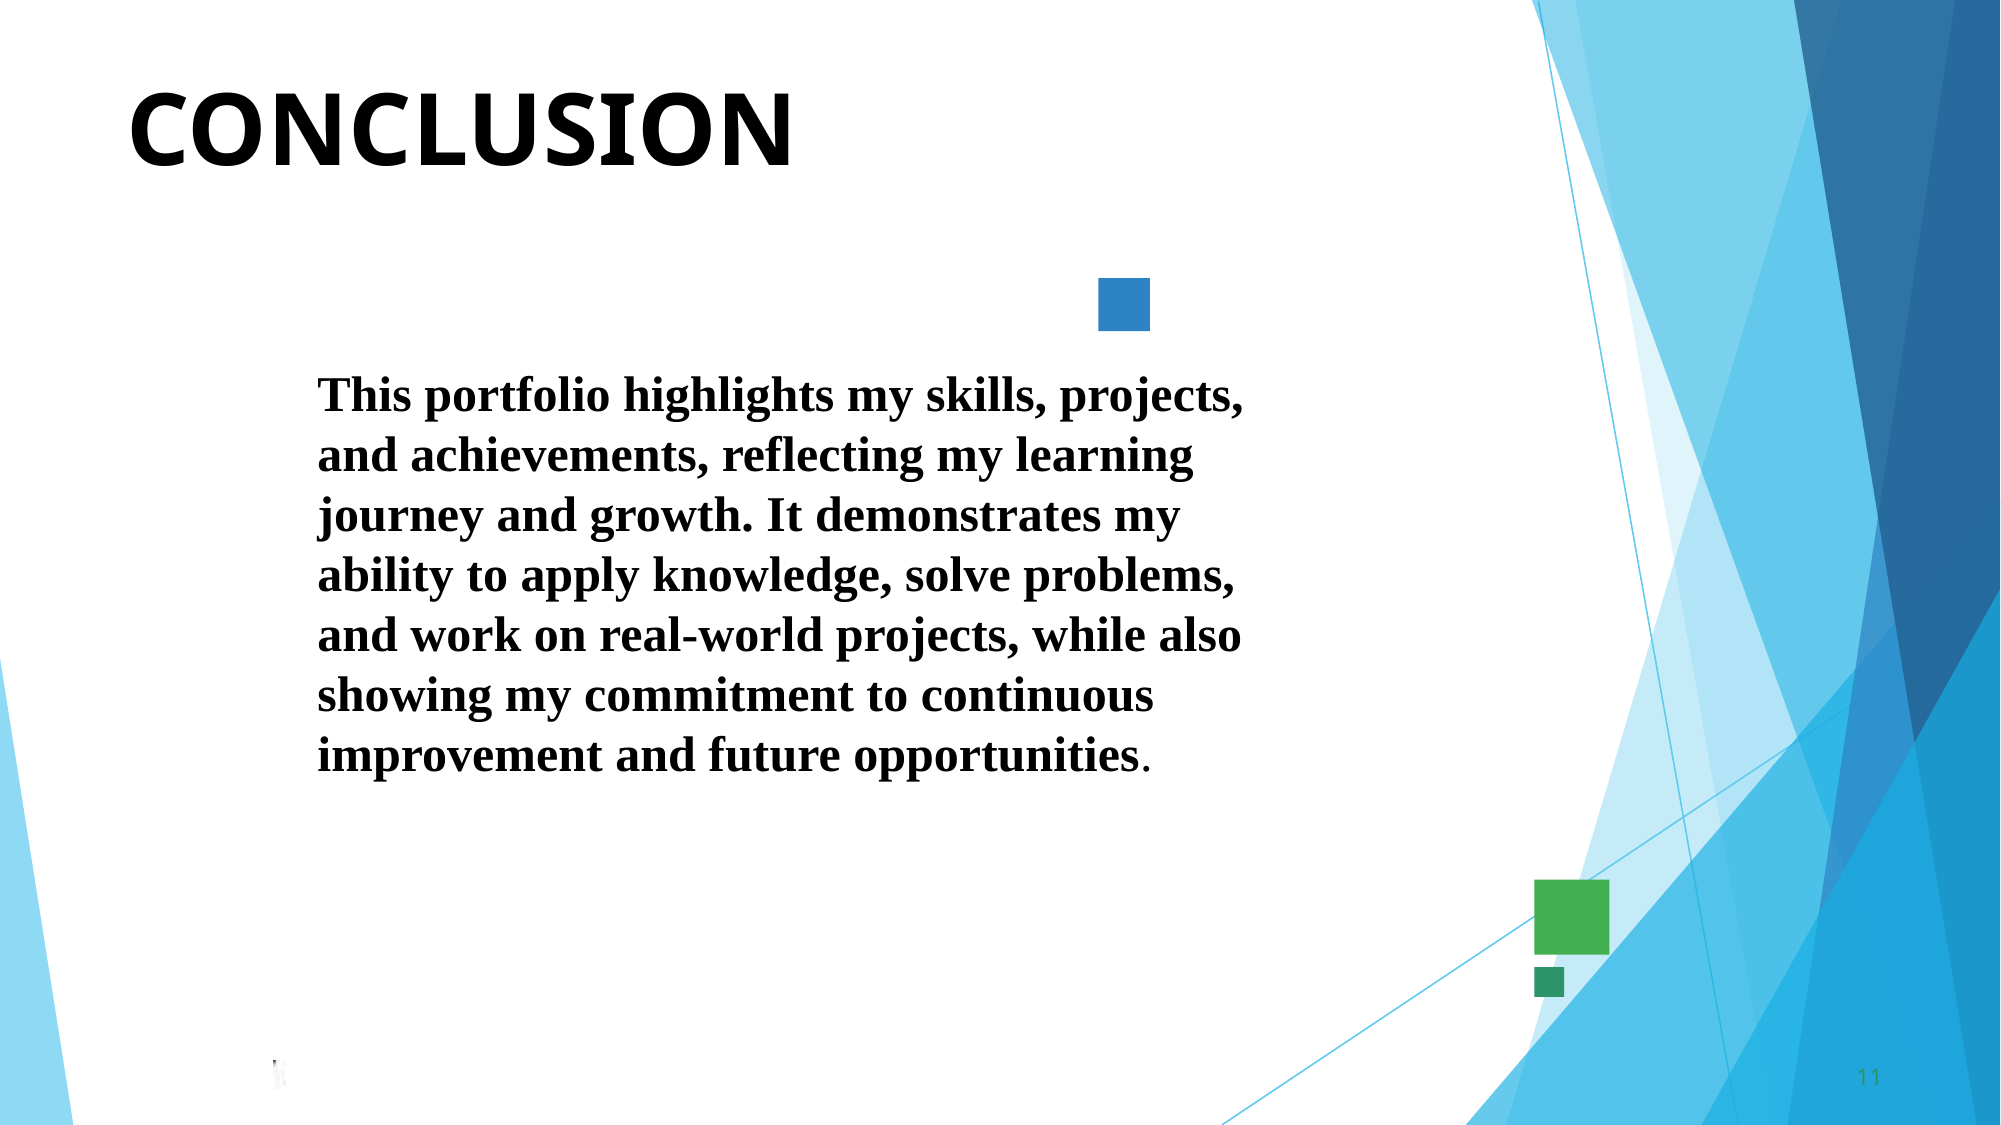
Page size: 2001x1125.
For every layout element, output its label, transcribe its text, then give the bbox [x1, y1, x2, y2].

text_box [178, 223, 1385, 581]
text_box 11 [1849, 1061, 1888, 1095]
title CONCLUSION [123, 63, 875, 254]
picture [273, 1060, 287, 1091]
text_box [1534, 967, 1565, 997]
text_box This portfolio highlights my skills, projects, and achievements, reflecting my learning journey and growth. It demonstrates my ability to apply knowledge, solve problems, and work on real-world projects, while also showing my commitment to continuous improvement and future opportunities. [302, 581, 1262, 790]
text_box [1534, 879, 1610, 955]
